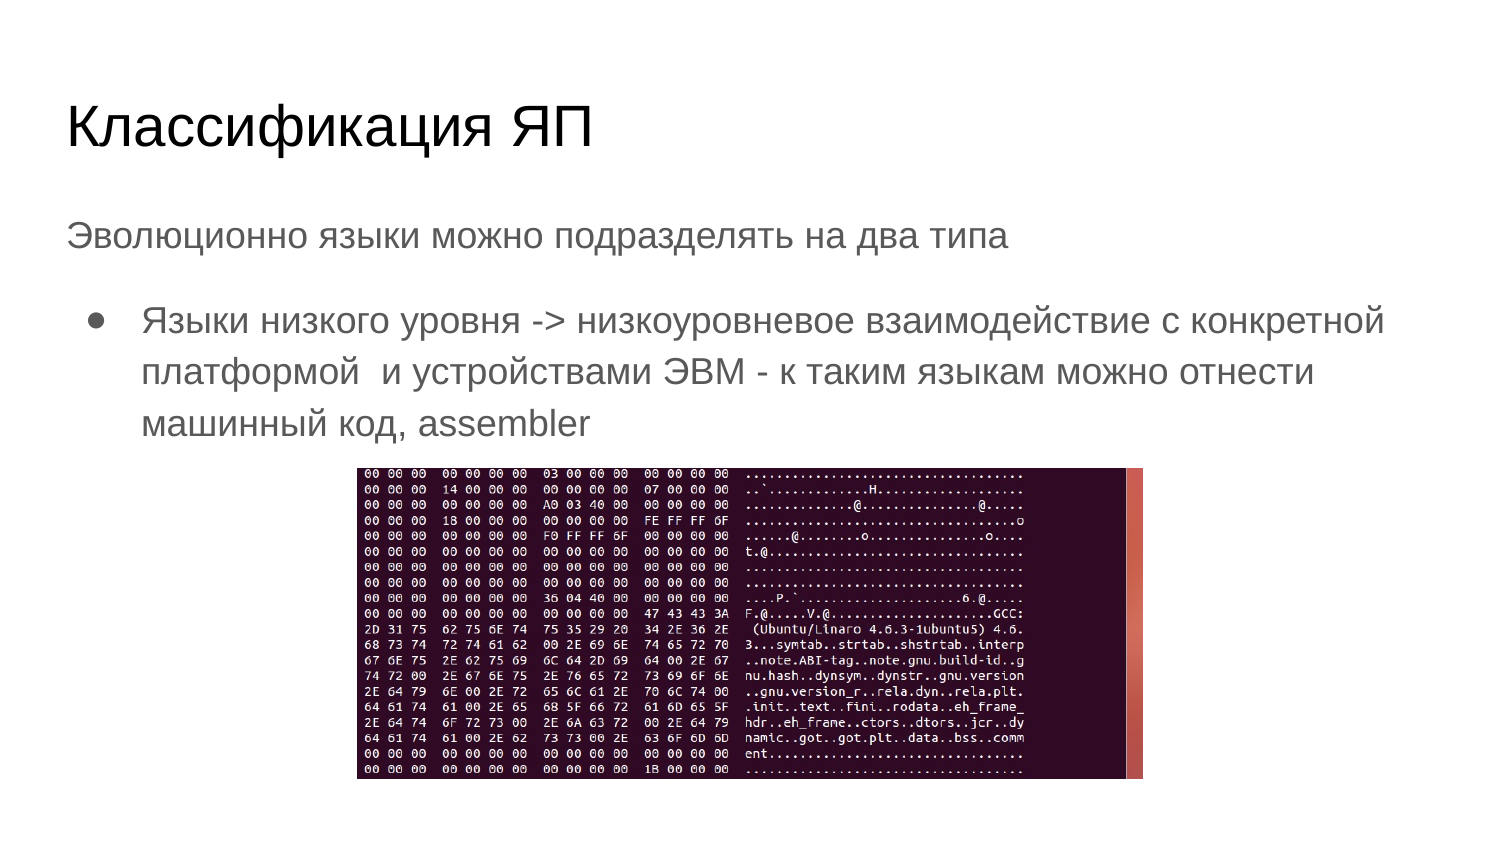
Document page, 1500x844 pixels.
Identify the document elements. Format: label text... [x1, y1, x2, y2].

picture [357, 468, 1143, 779]
list Эволюционно языки можно подразделять на два типа Языки низкого уровня -> низкоуровневое взаимодействие с конкретной платформой и устройствами ЭВМ - к таким языкам можно отнести машинный код, assembler [51, 189, 1449, 750]
title Классификация ЯП [51, 72, 1449, 167]
